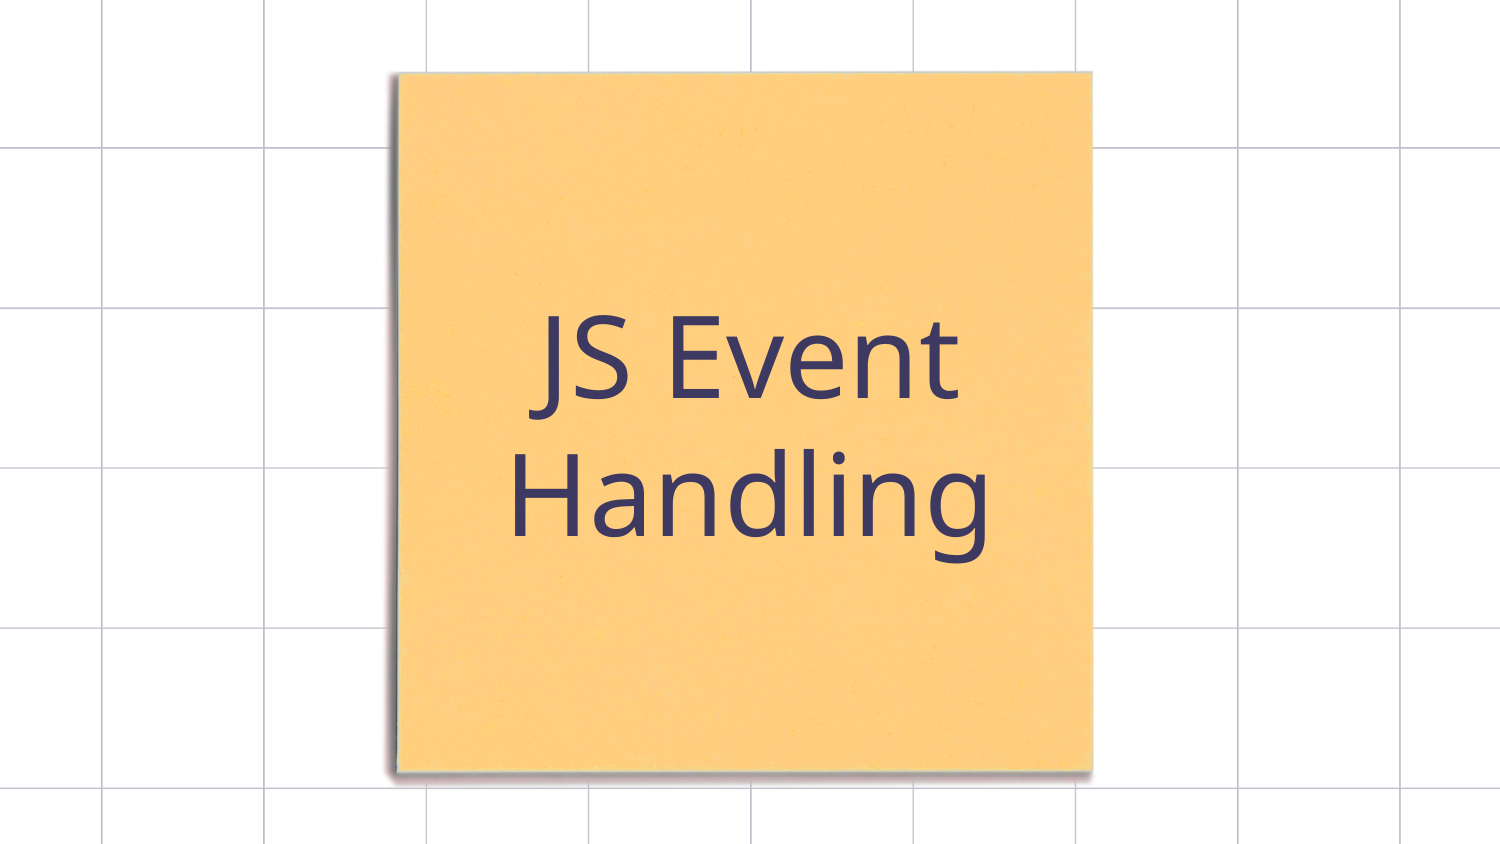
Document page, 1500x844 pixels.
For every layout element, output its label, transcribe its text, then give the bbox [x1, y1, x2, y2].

picture [0, 0, 1500, 844]
title JS Event Handling [428, 149, 1072, 695]
